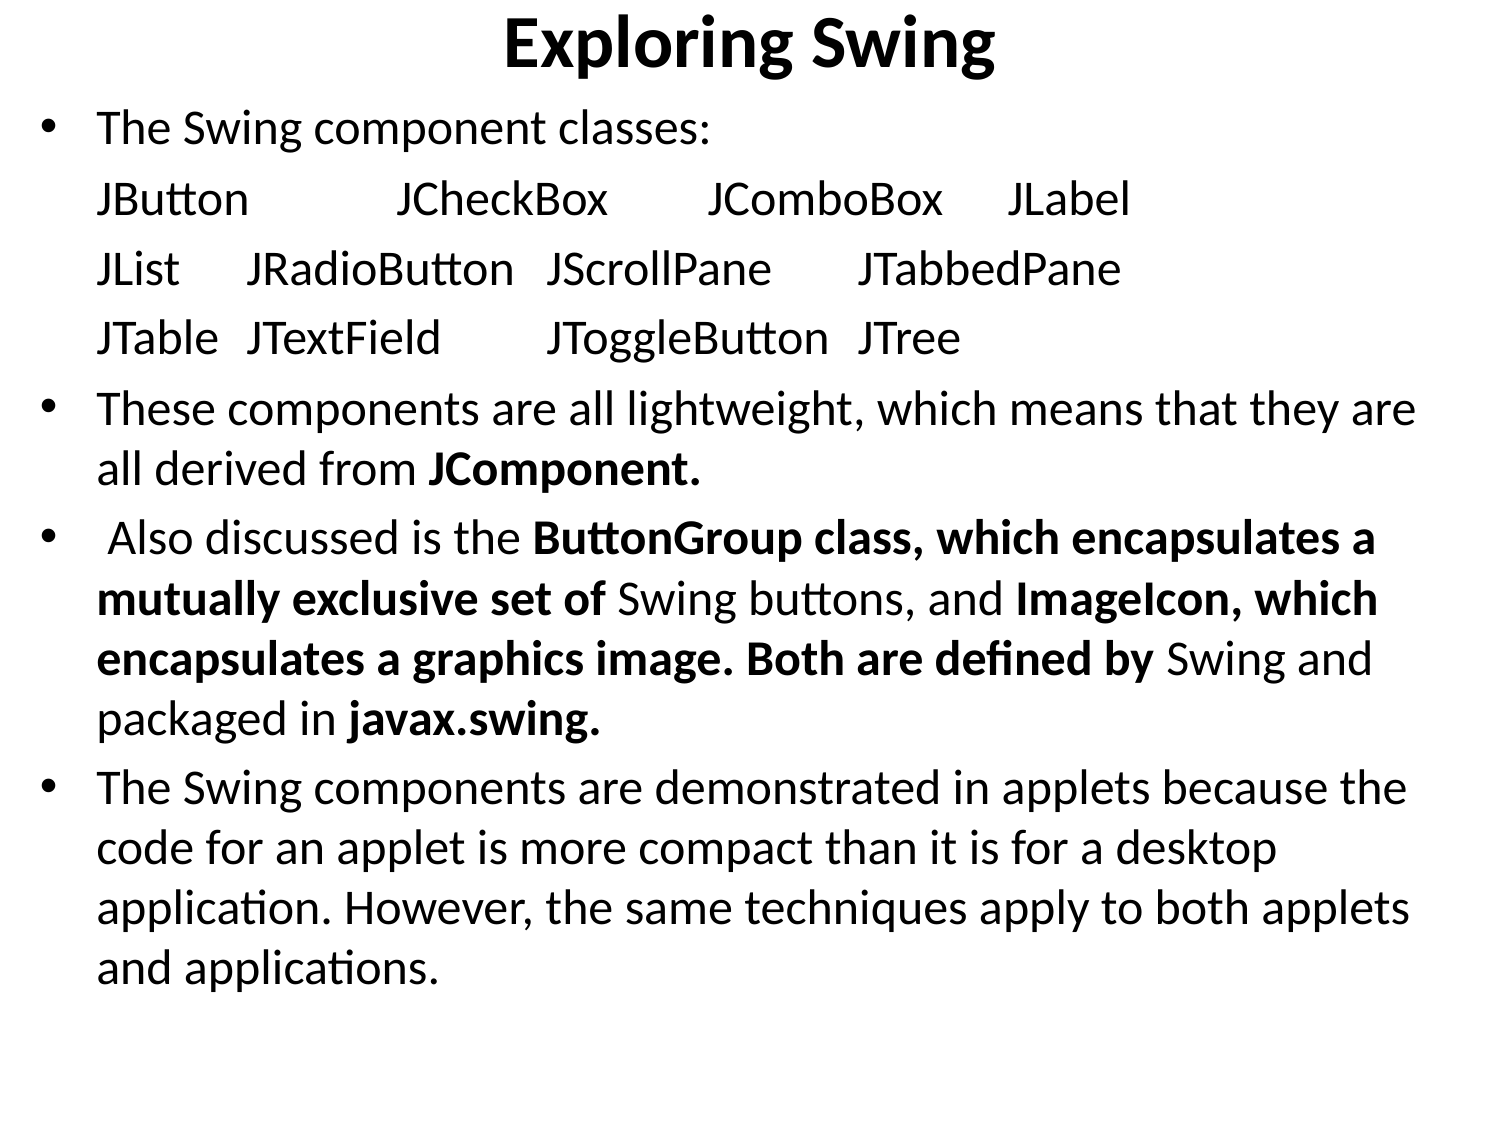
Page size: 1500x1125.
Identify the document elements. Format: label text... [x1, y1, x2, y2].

list The Swing component classes: JButton JCheckBox JComboBox JLabel JList JRadioButton JScrollPane JTabbedPane JTable JTextField JToggleButton JTree These components are all lightweight, which means that they are all derived from JComponent. Also discussed is the ButtonGroup class, which encapsulates a mutually exclusive set of Swing buttons, and ImageIcon, which encapsulates a graphics image. Both are defined by Swing and packaged in javax.swing. The Swing components are demonstrated in applets because the code for an applet is more compact than it is for a desktop application. However, the same techniques apply to both applets and applications. [24, 87, 1475, 1125]
title Exploring Swing [75, 0, 1425, 75]
